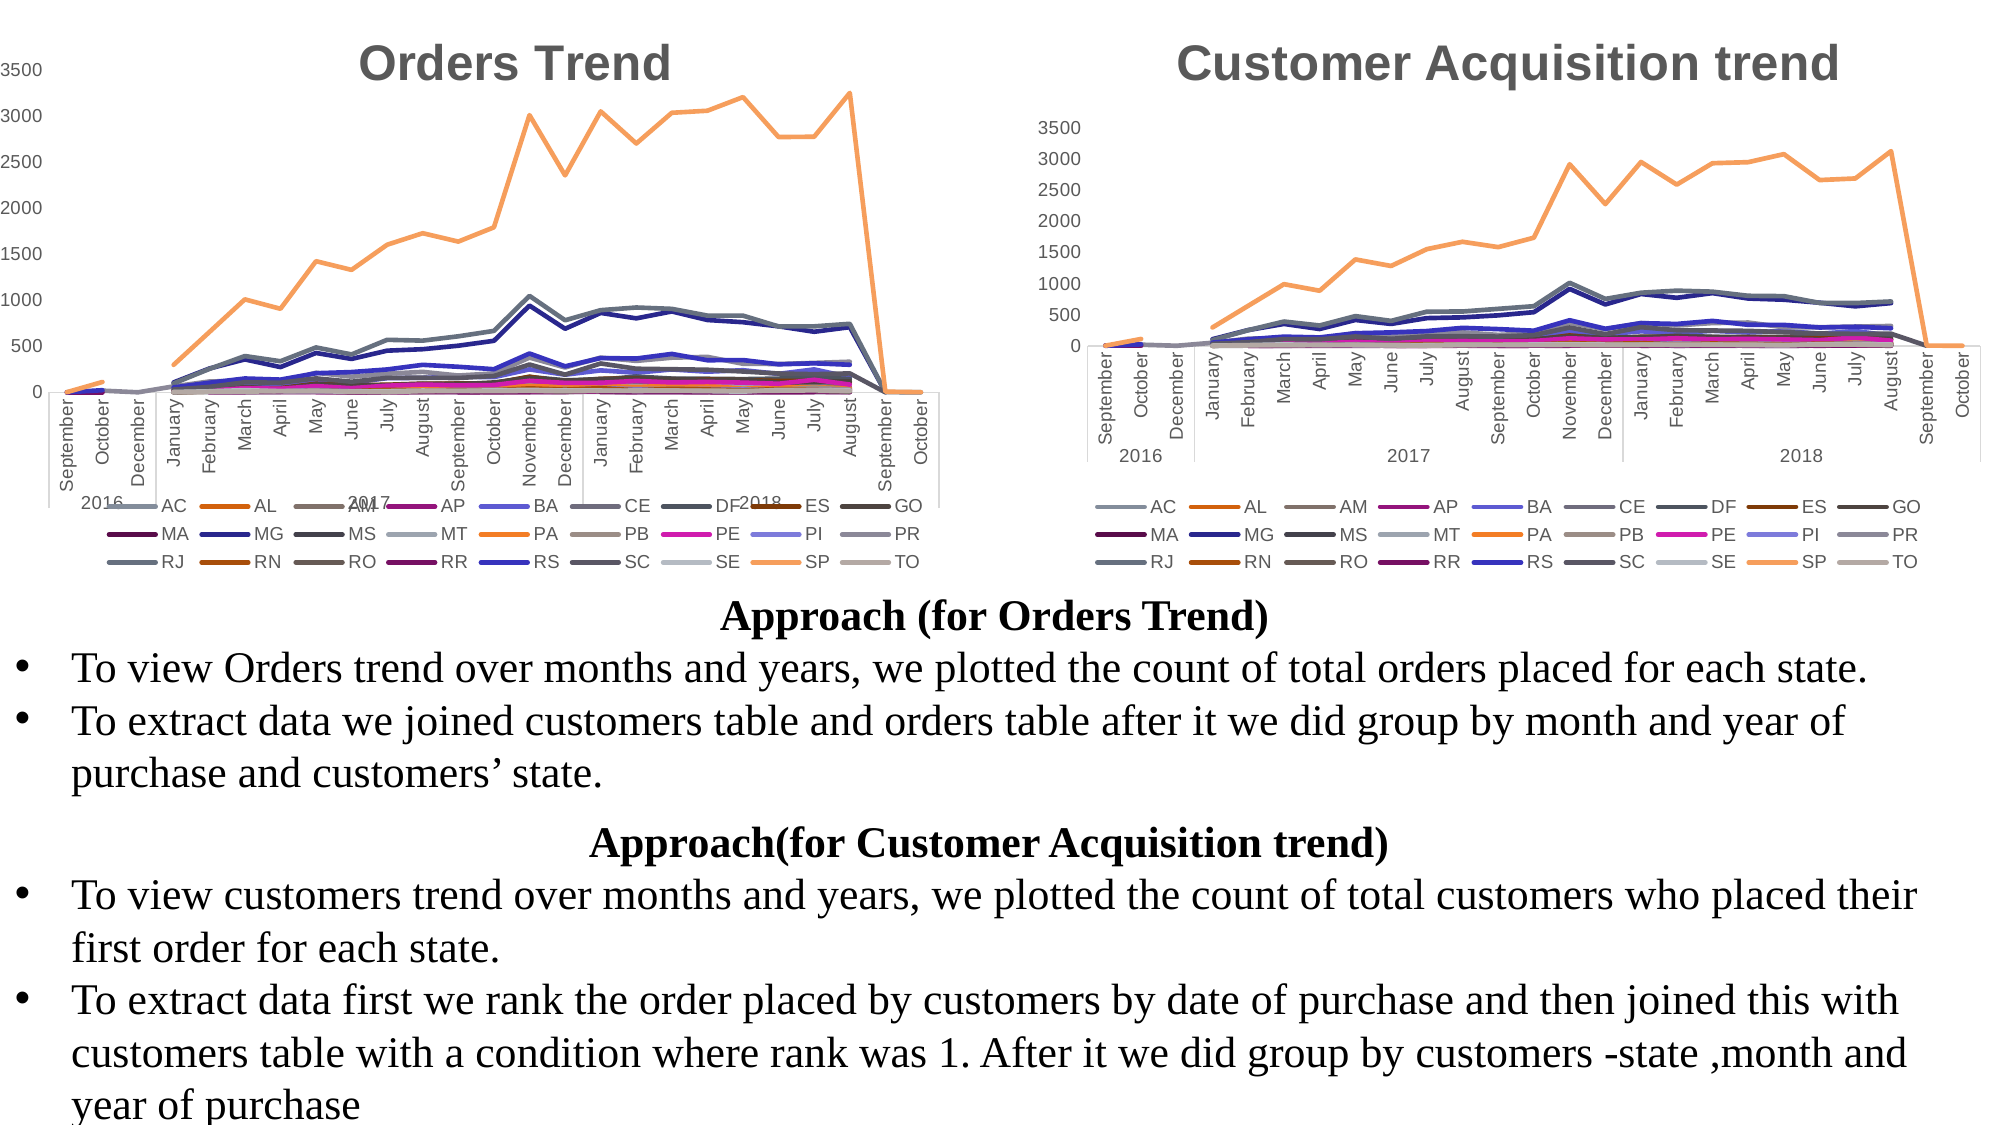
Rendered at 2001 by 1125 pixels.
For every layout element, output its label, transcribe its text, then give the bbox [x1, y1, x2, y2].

text_box Approach(for Customer Acquisition trend) To view customers trend over months and years, we plotted the count of total customers who placed their first order for each state. To extract data first we rank the order placed by customers by date of purchase and then joined this with customers table with a condition where rank was 1. After it we did group by customers -state ,month and year of purchase [0, 806, 2000, 1125]
text_box Approach (for Orders Trend) To view Orders trend over months and years, we plotted the count of total orders placed for each state. To extract data we joined customers table and orders table after it we did group by month and year of purchase and customers’ state. [0, 580, 2000, 805]
chart [0, 0, 2000, 580]
